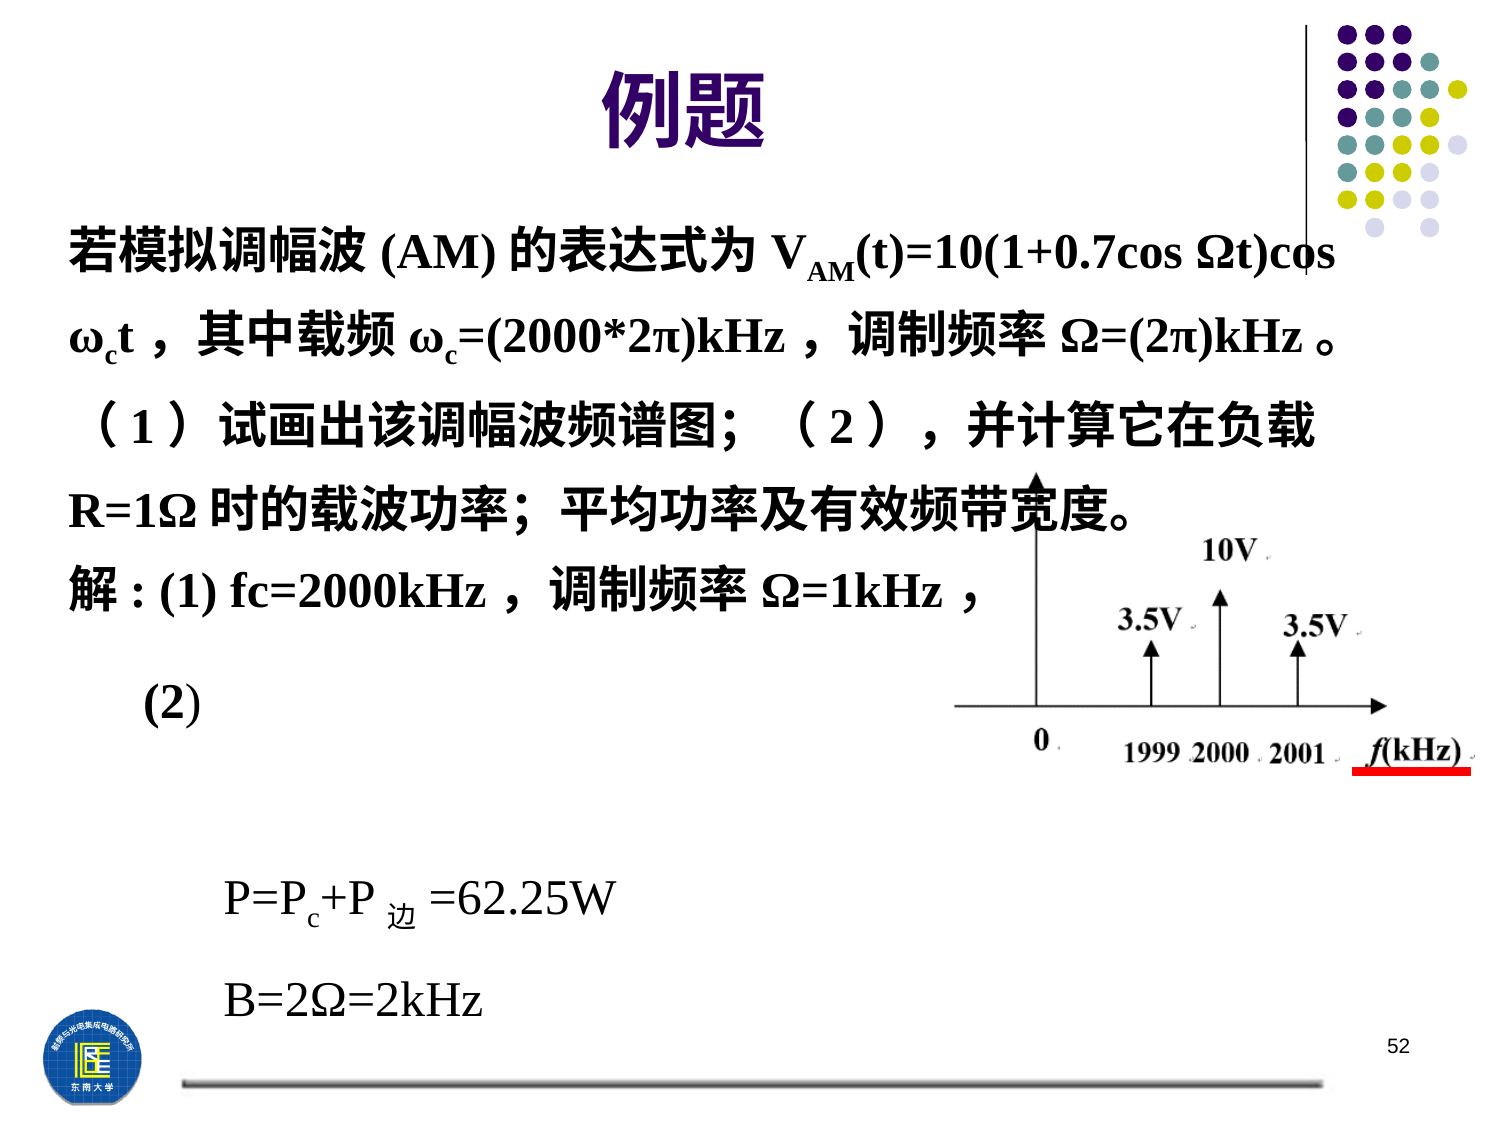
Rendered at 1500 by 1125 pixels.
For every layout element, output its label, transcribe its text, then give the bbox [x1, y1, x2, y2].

picture [820, 432, 1500, 811]
picture [171, 1058, 1353, 1111]
picture [34, 999, 148, 1113]
slide_number 52 [1074, 1024, 1426, 1101]
title 例题 [64, 0, 1303, 167]
